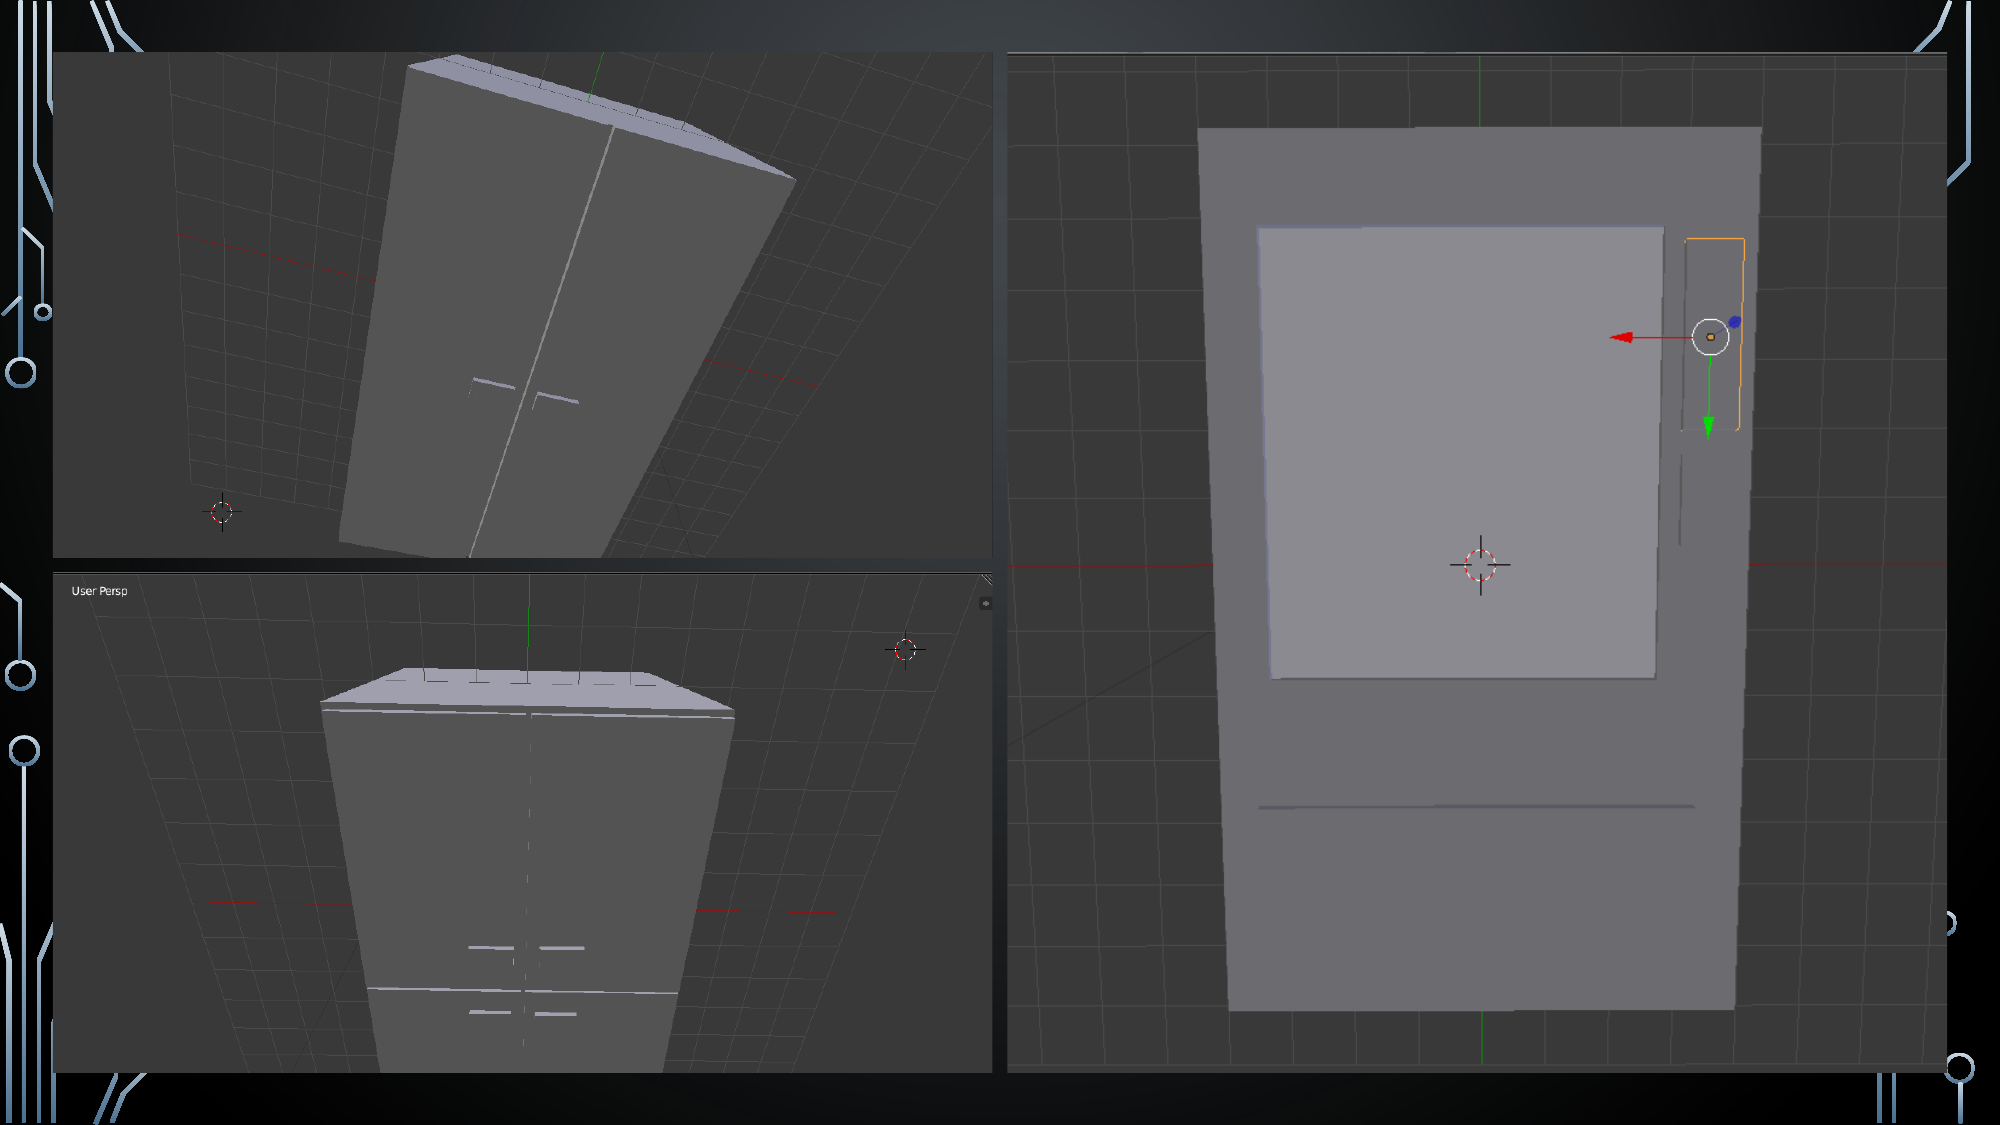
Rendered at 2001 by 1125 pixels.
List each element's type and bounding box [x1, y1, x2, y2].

picture [1007, 52, 1948, 1073]
picture [52, 52, 993, 559]
picture [52, 572, 993, 1073]
